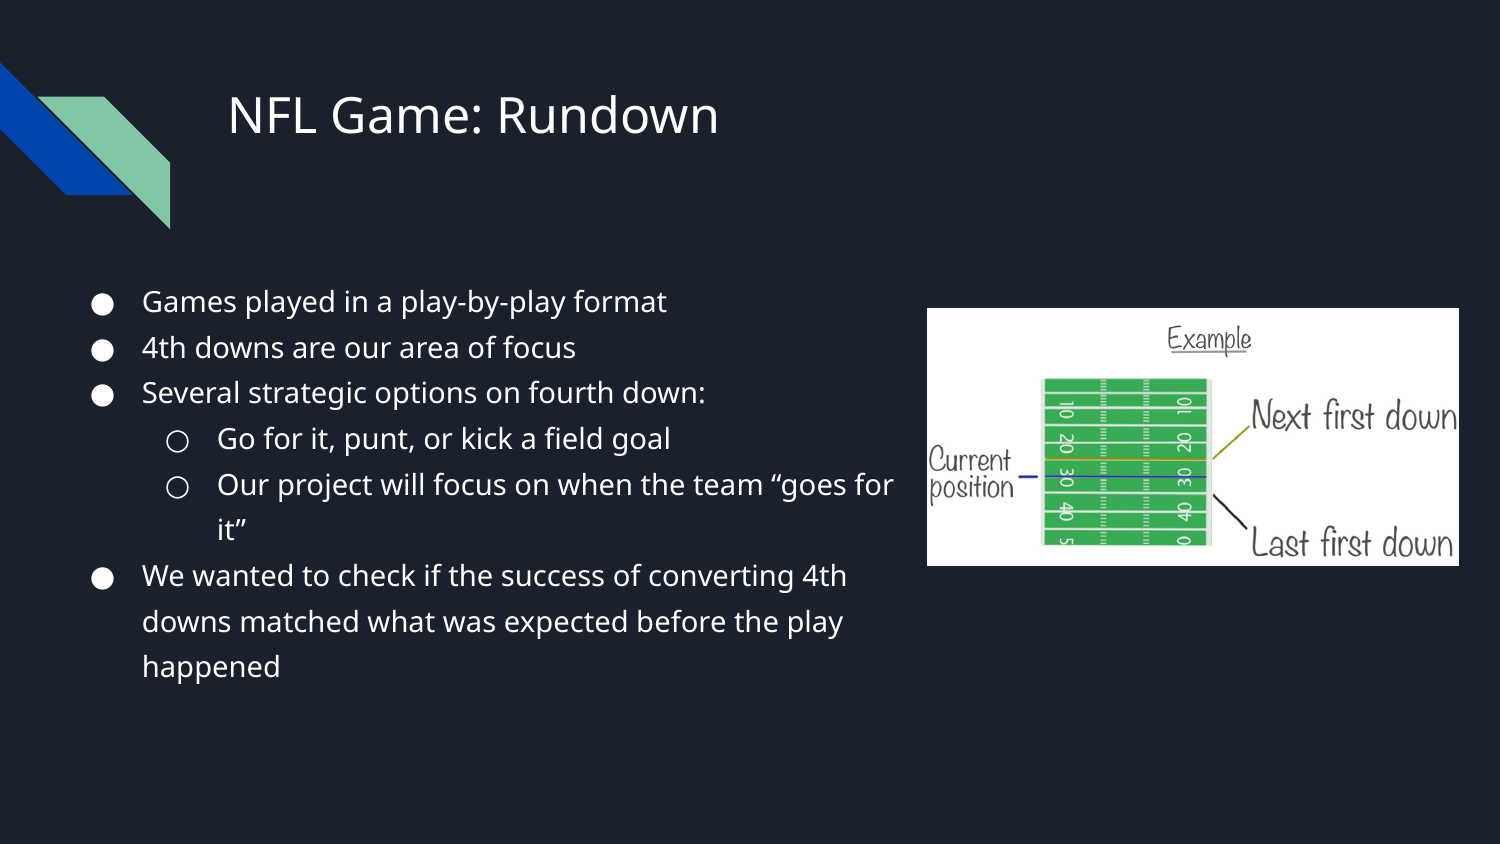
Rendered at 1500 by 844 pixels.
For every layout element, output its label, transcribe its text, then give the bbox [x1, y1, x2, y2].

title NFL Game: Rundown [212, 64, 1368, 215]
list Games played in a play-by-play format 4th downs are our area of focus Several strategic options on fourth down: Go for it, punt, or kick a field goal Our project will focus on when the team “goes for it” We wanted to check if the success of converting 4th downs matched what was expected before the play happened [51, 260, 943, 737]
picture [927, 307, 1460, 567]
